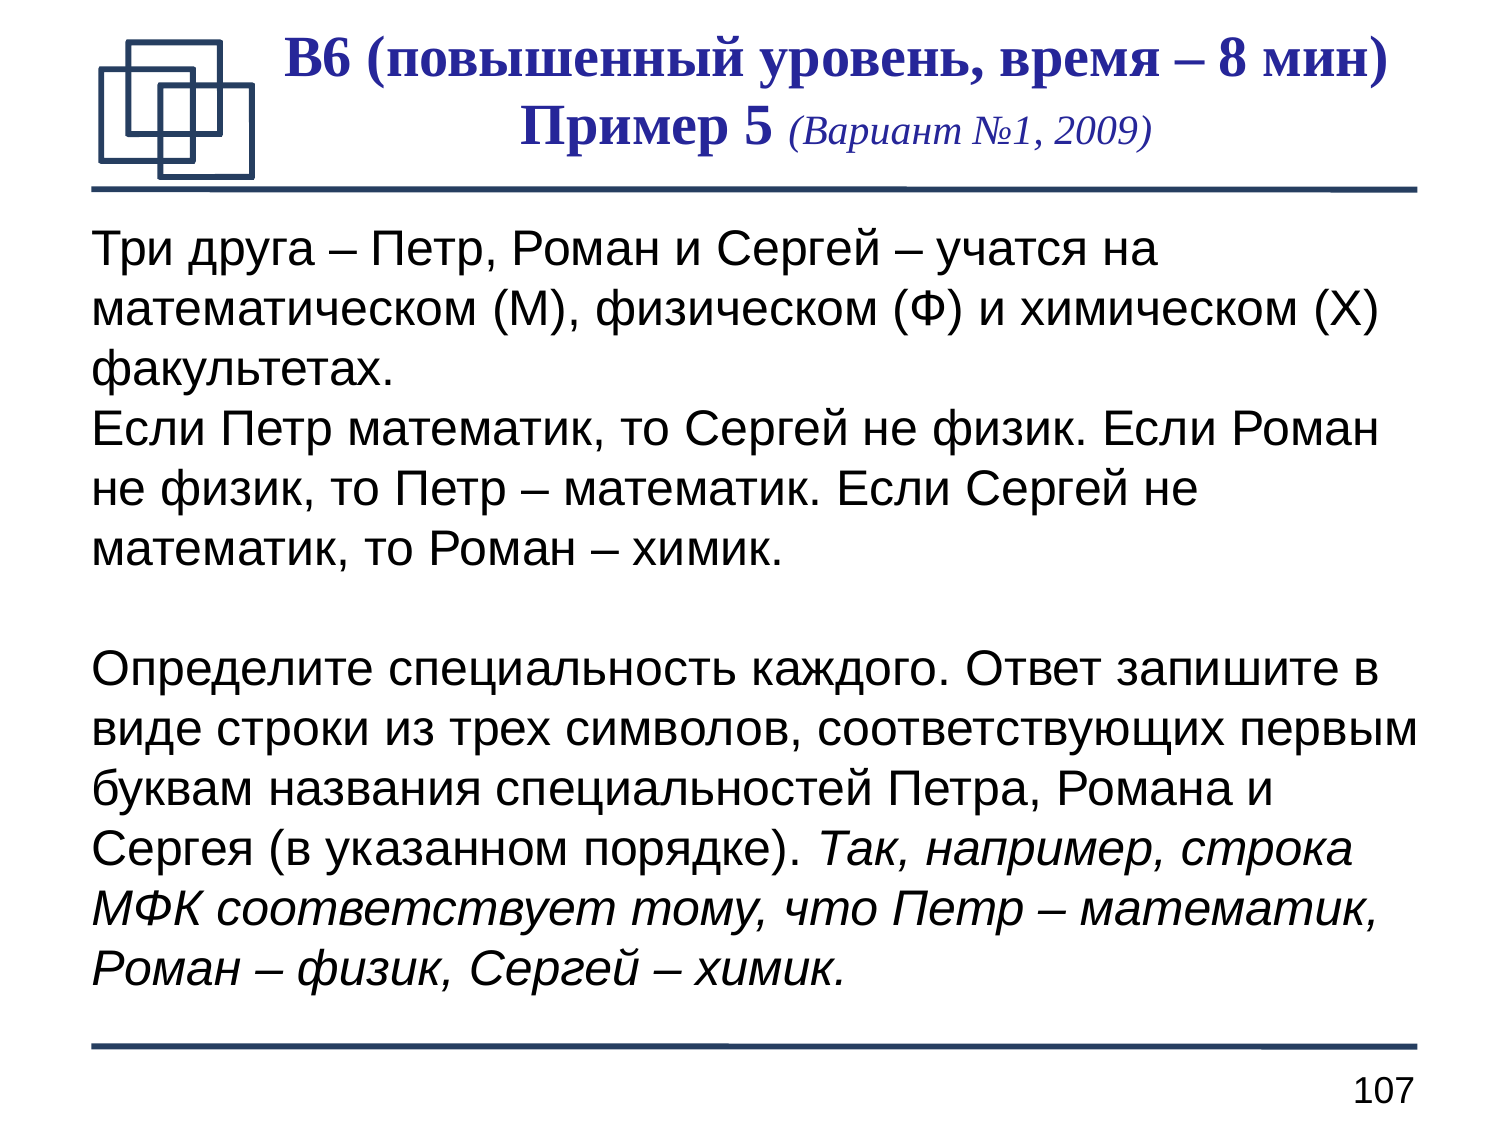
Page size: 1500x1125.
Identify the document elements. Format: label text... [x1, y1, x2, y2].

text_box B6 (повышенный уровень, время – 8 мин) Пример 5 (Вариант №1, 2009) [218, 30, 1455, 166]
text_box Три друга – Петр, Роман и Сергей – учатся на математическом (М), физическом (Ф) и химическом (Х) факультетах. Если Петр математик, то Сергей не физик. Если Роман не физик, то Петр – математик. Если Сергей не математик, то Роман – химик. Определите специальность каждого. Ответ запишите в виде строки из трех символов, соответствующих первым буквам названия специальностей Петра, Романа и Сергея (в указанном порядке). Так, например, строка МФК соответствует тому, что Петр – математик, Роман – физик, Сергей – химик. [76, 207, 1459, 1003]
